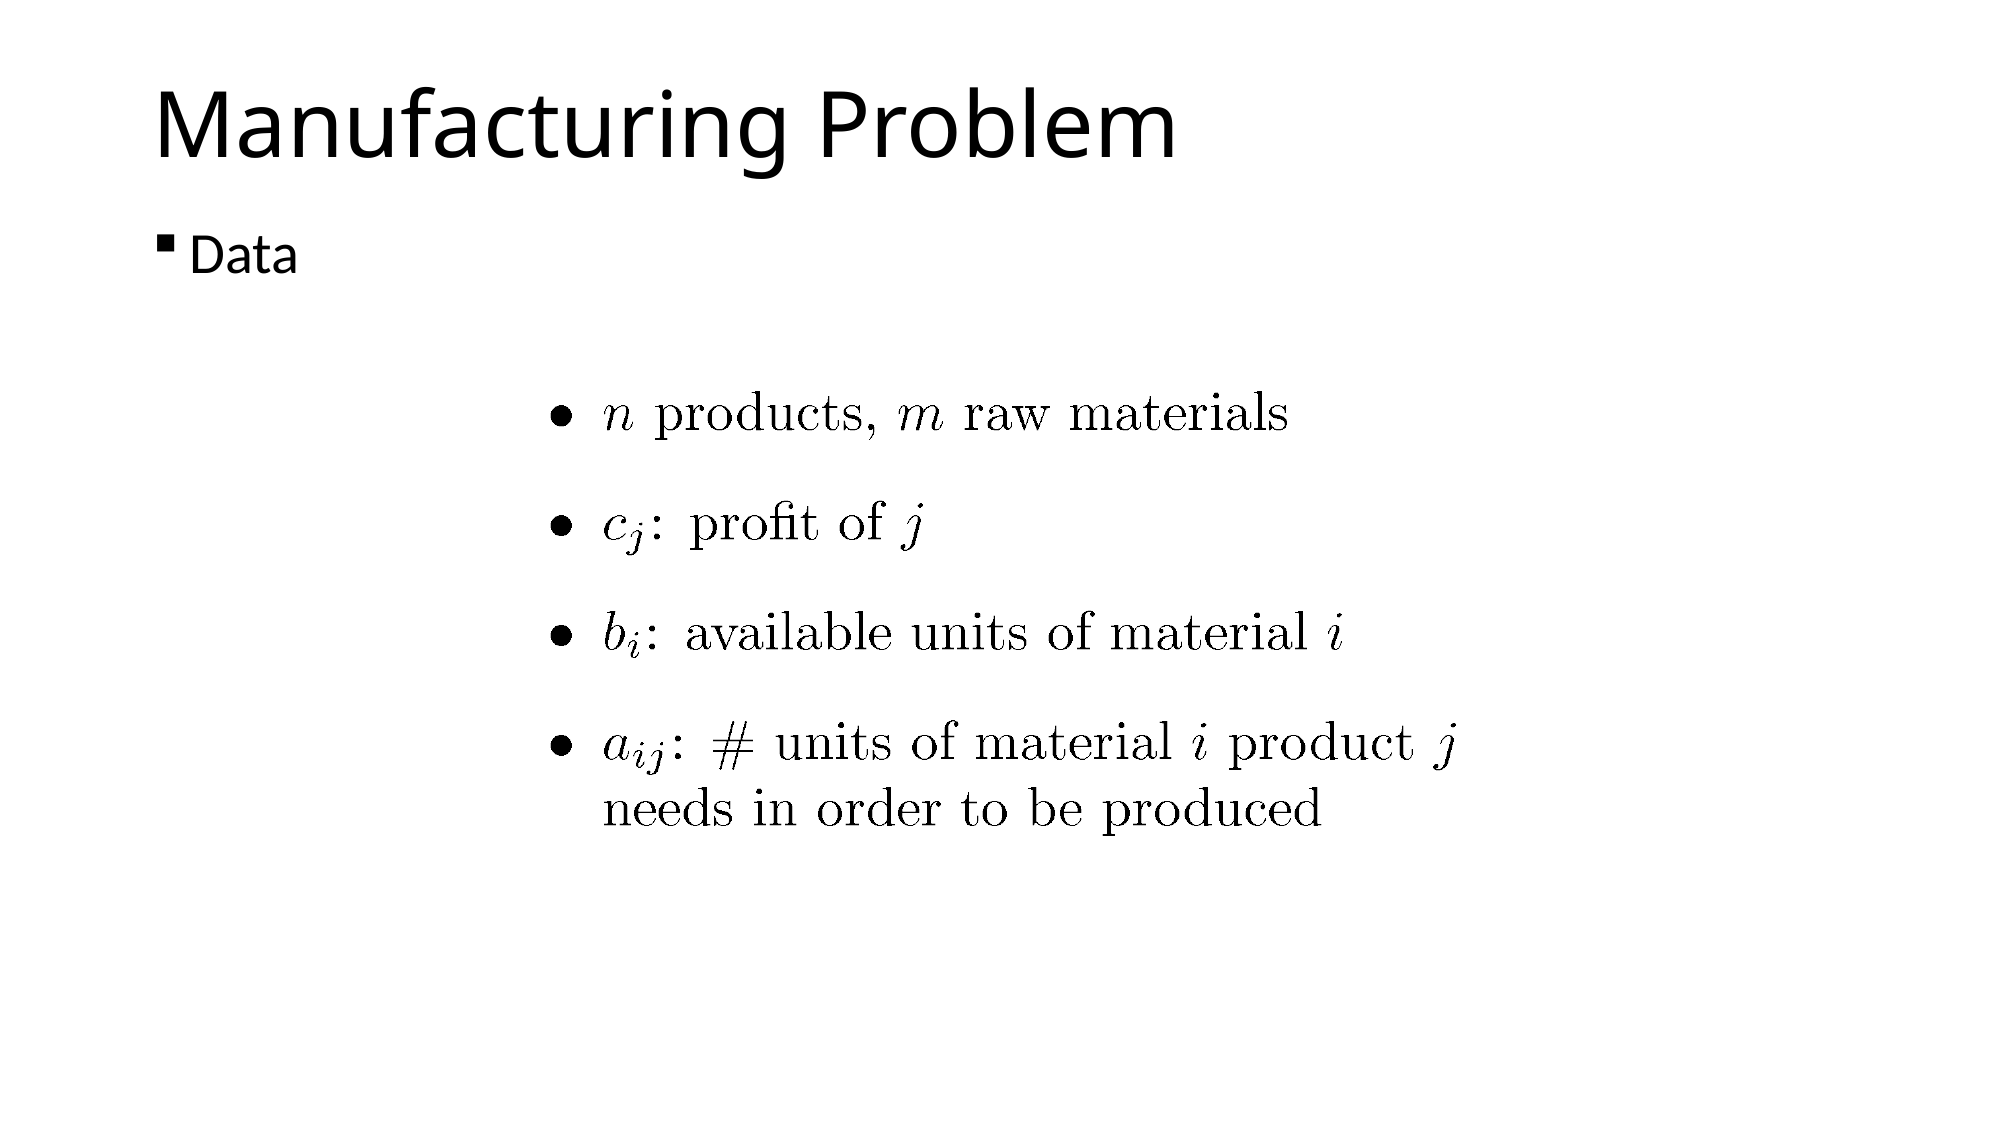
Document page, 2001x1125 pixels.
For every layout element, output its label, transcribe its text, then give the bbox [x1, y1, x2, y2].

picture [549, 387, 1458, 839]
list Data [137, 215, 1863, 1050]
title Manufacturing Problem [137, 59, 1863, 196]
